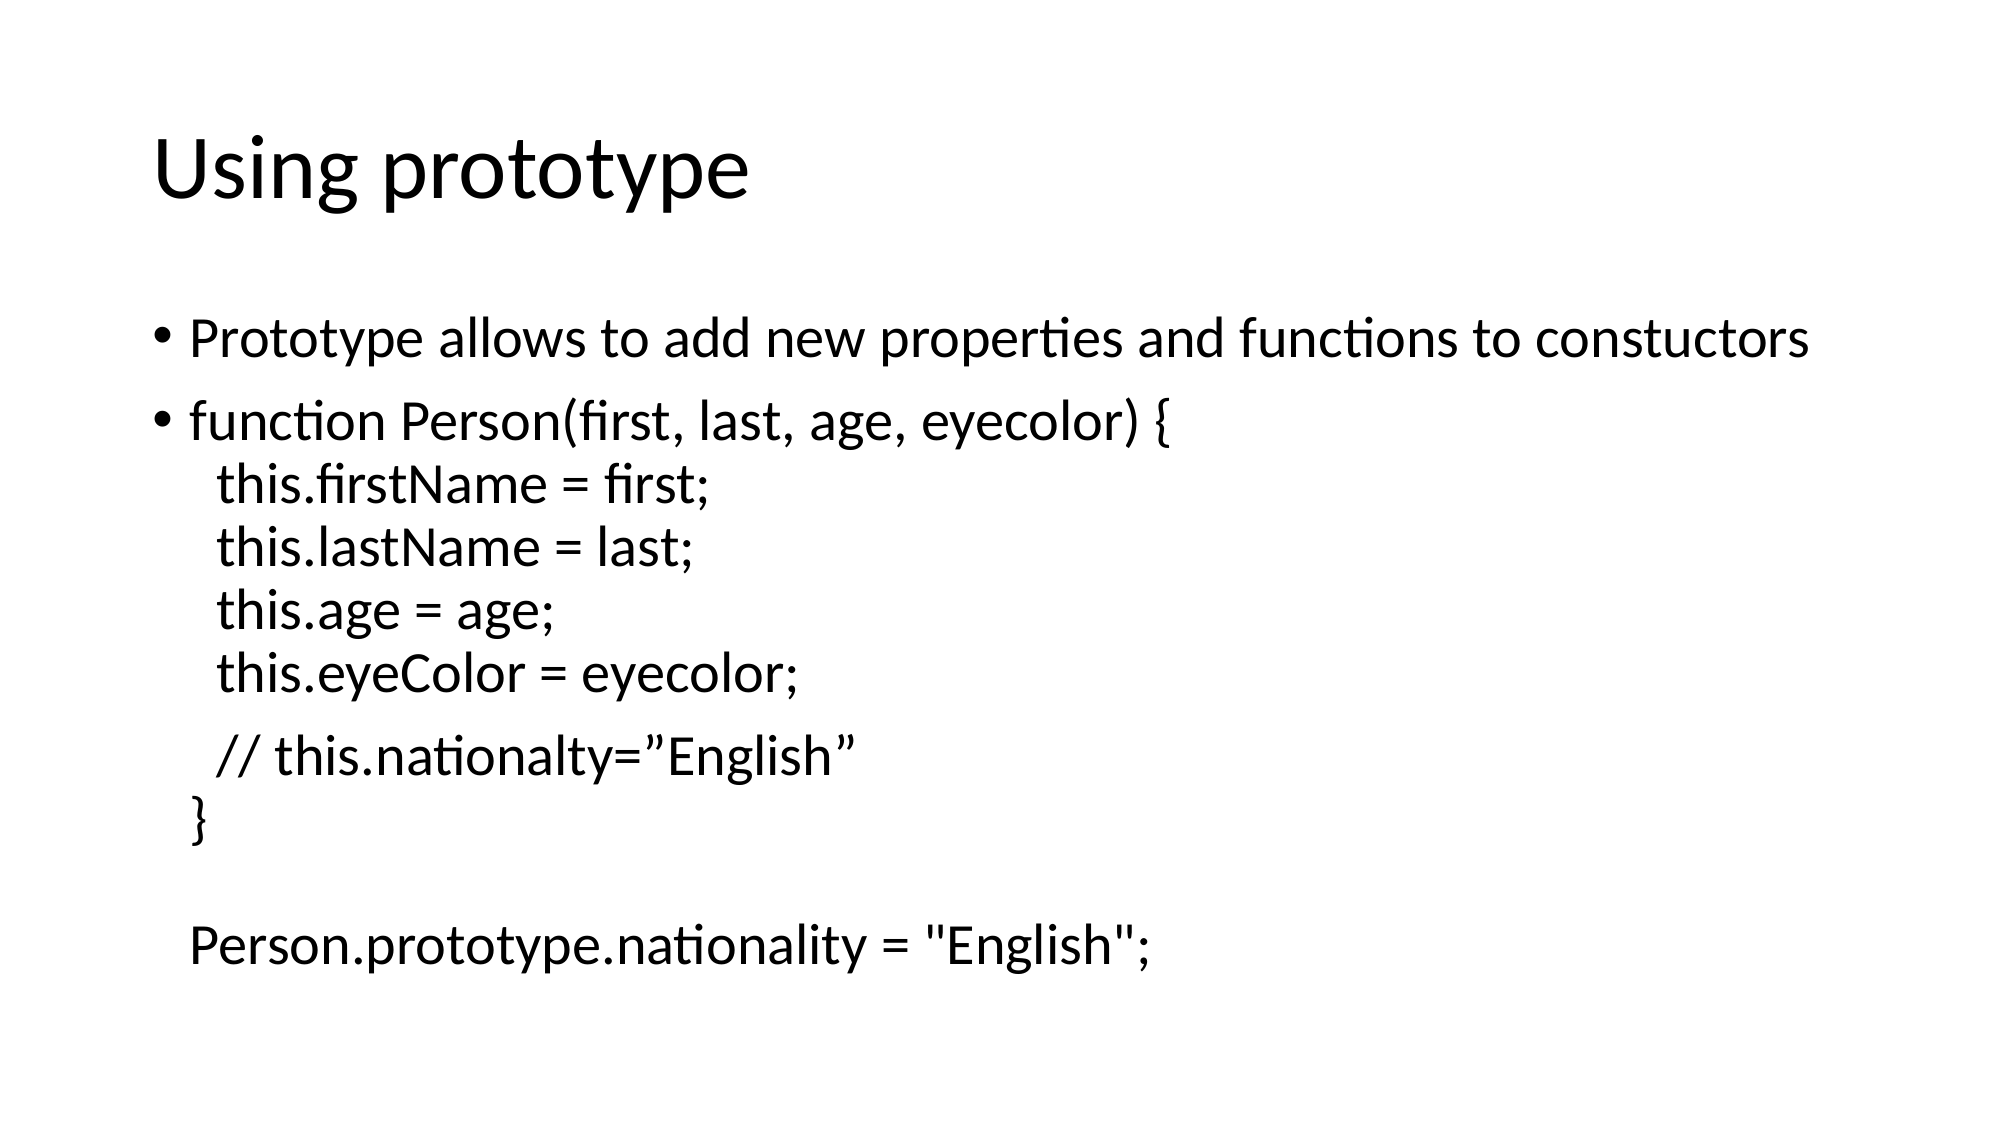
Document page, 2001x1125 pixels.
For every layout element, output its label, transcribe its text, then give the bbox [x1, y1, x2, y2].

list Prototype allows to add new properties and functions to constuctors function Person(first, last, age, eyecolor) { this.firstName = first; this.lastName = last; this.age = age; this.eyeColor = eyecolor; // this.nationalty=”English” } Person.prototype.nationality = "English"; [137, 299, 1863, 1014]
title Using prototype [137, 59, 1863, 278]
